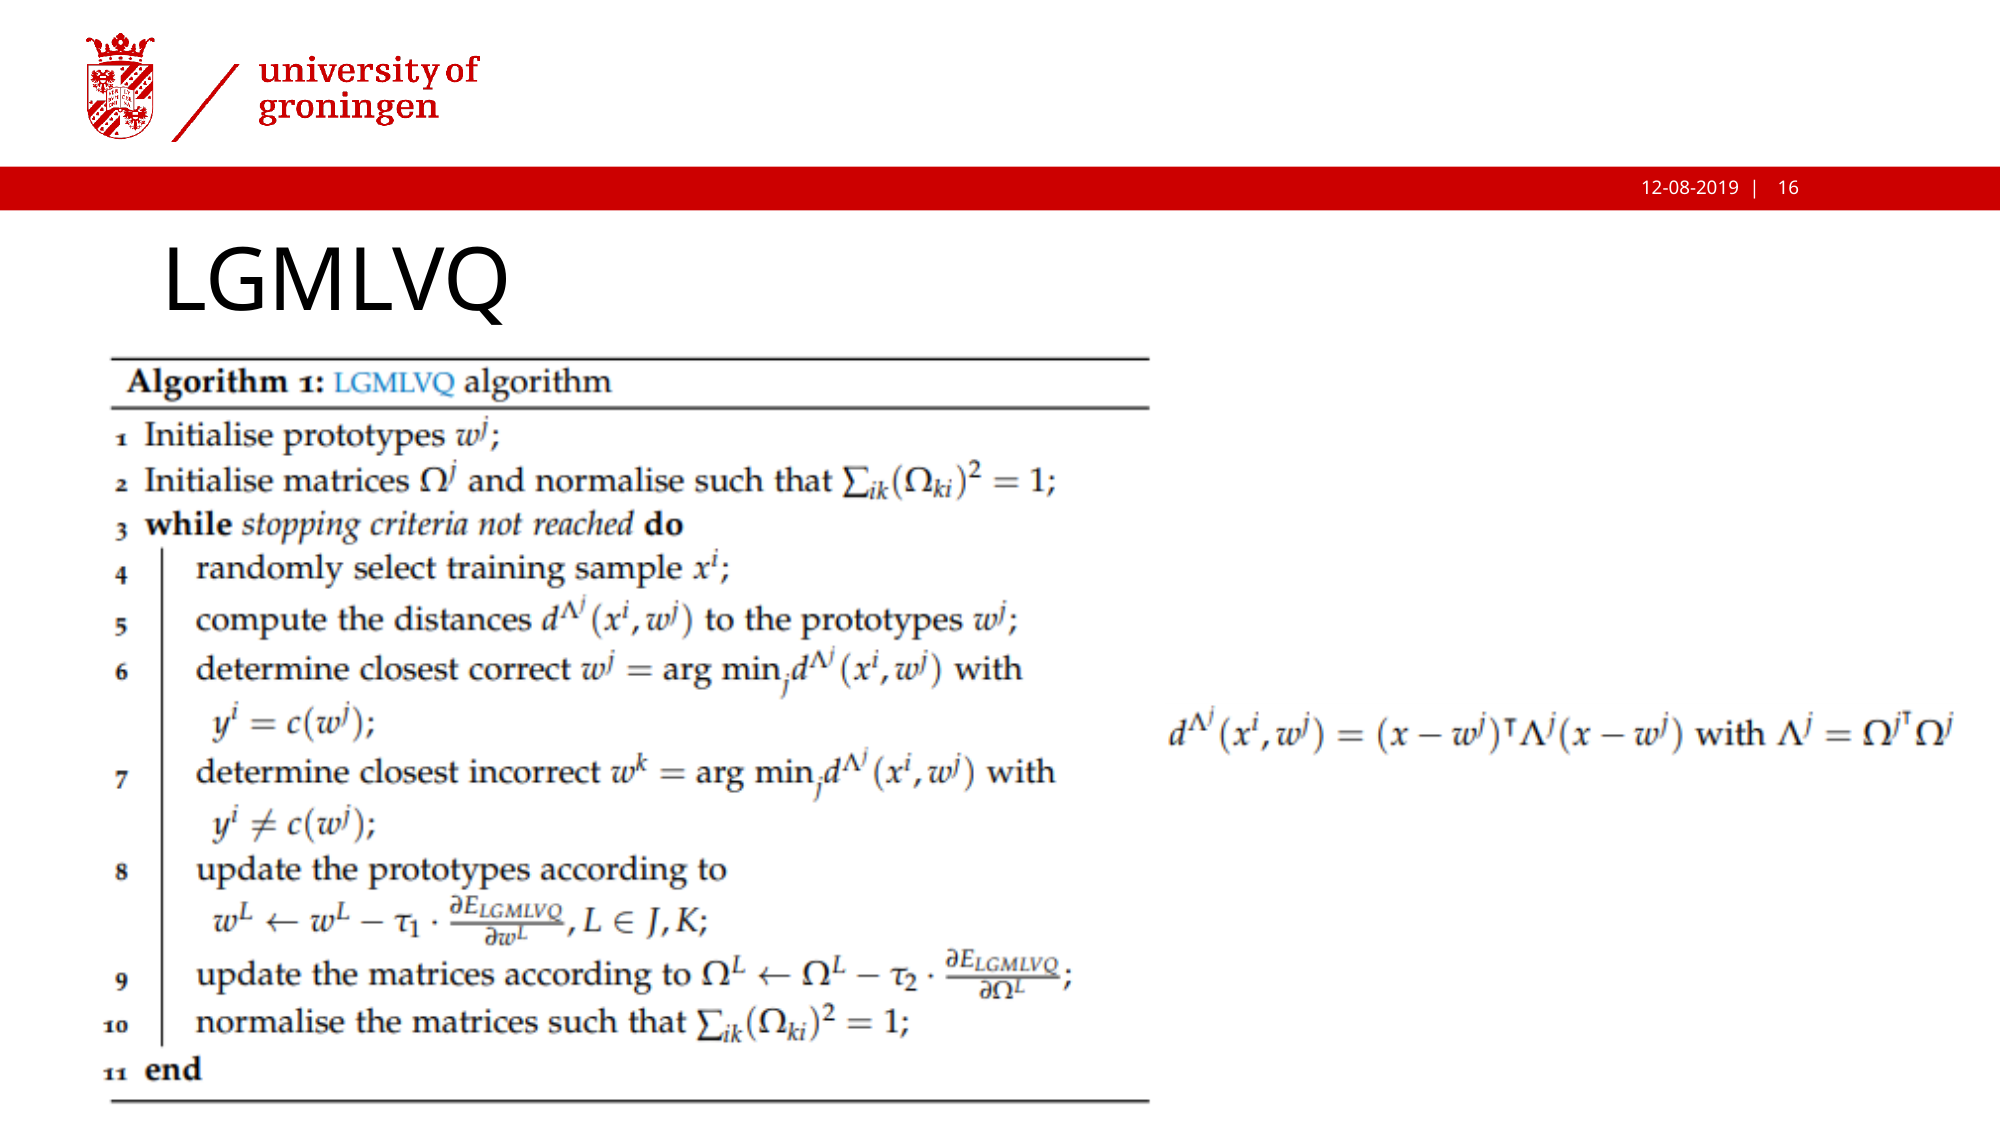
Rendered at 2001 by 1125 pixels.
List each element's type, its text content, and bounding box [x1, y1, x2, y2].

picture [1165, 701, 1960, 762]
picture [86, 33, 480, 142]
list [101, 339, 1166, 1124]
title LGMLVQ [0, 210, 2000, 341]
